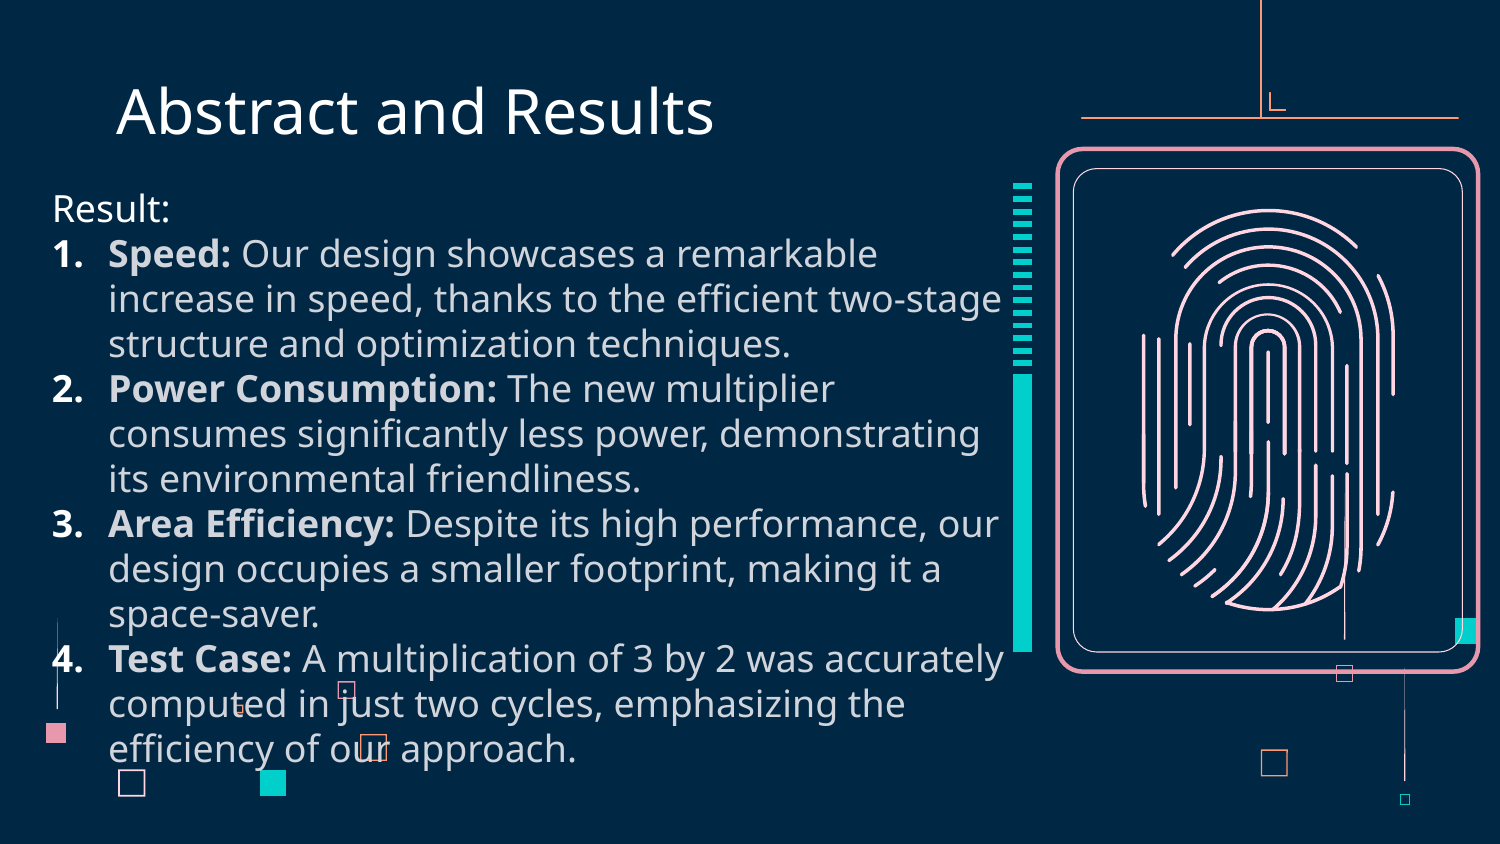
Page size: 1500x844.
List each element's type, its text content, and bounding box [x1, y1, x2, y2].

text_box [1012, 146, 1481, 675]
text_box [1081, 0, 1459, 120]
list Result: Speed: Our design showcases a remarkable increase in speed, thanks to the efficient two-stage structure and optimization techniques. Power Consumption: The new multiplier consumes significantly less power, demonstrating its environmental friendliness. Area Efficiency: Despite its high performance, our design occupies a smaller footprint, making it a space-saver. Test Case: A multiplication of 3 by 2 was accurately computed in just two cycles, emphasizing the efficiency of our approach. [18, 169, 1033, 777]
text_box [1141, 208, 1396, 612]
title Abstract and Results [101, 67, 739, 163]
